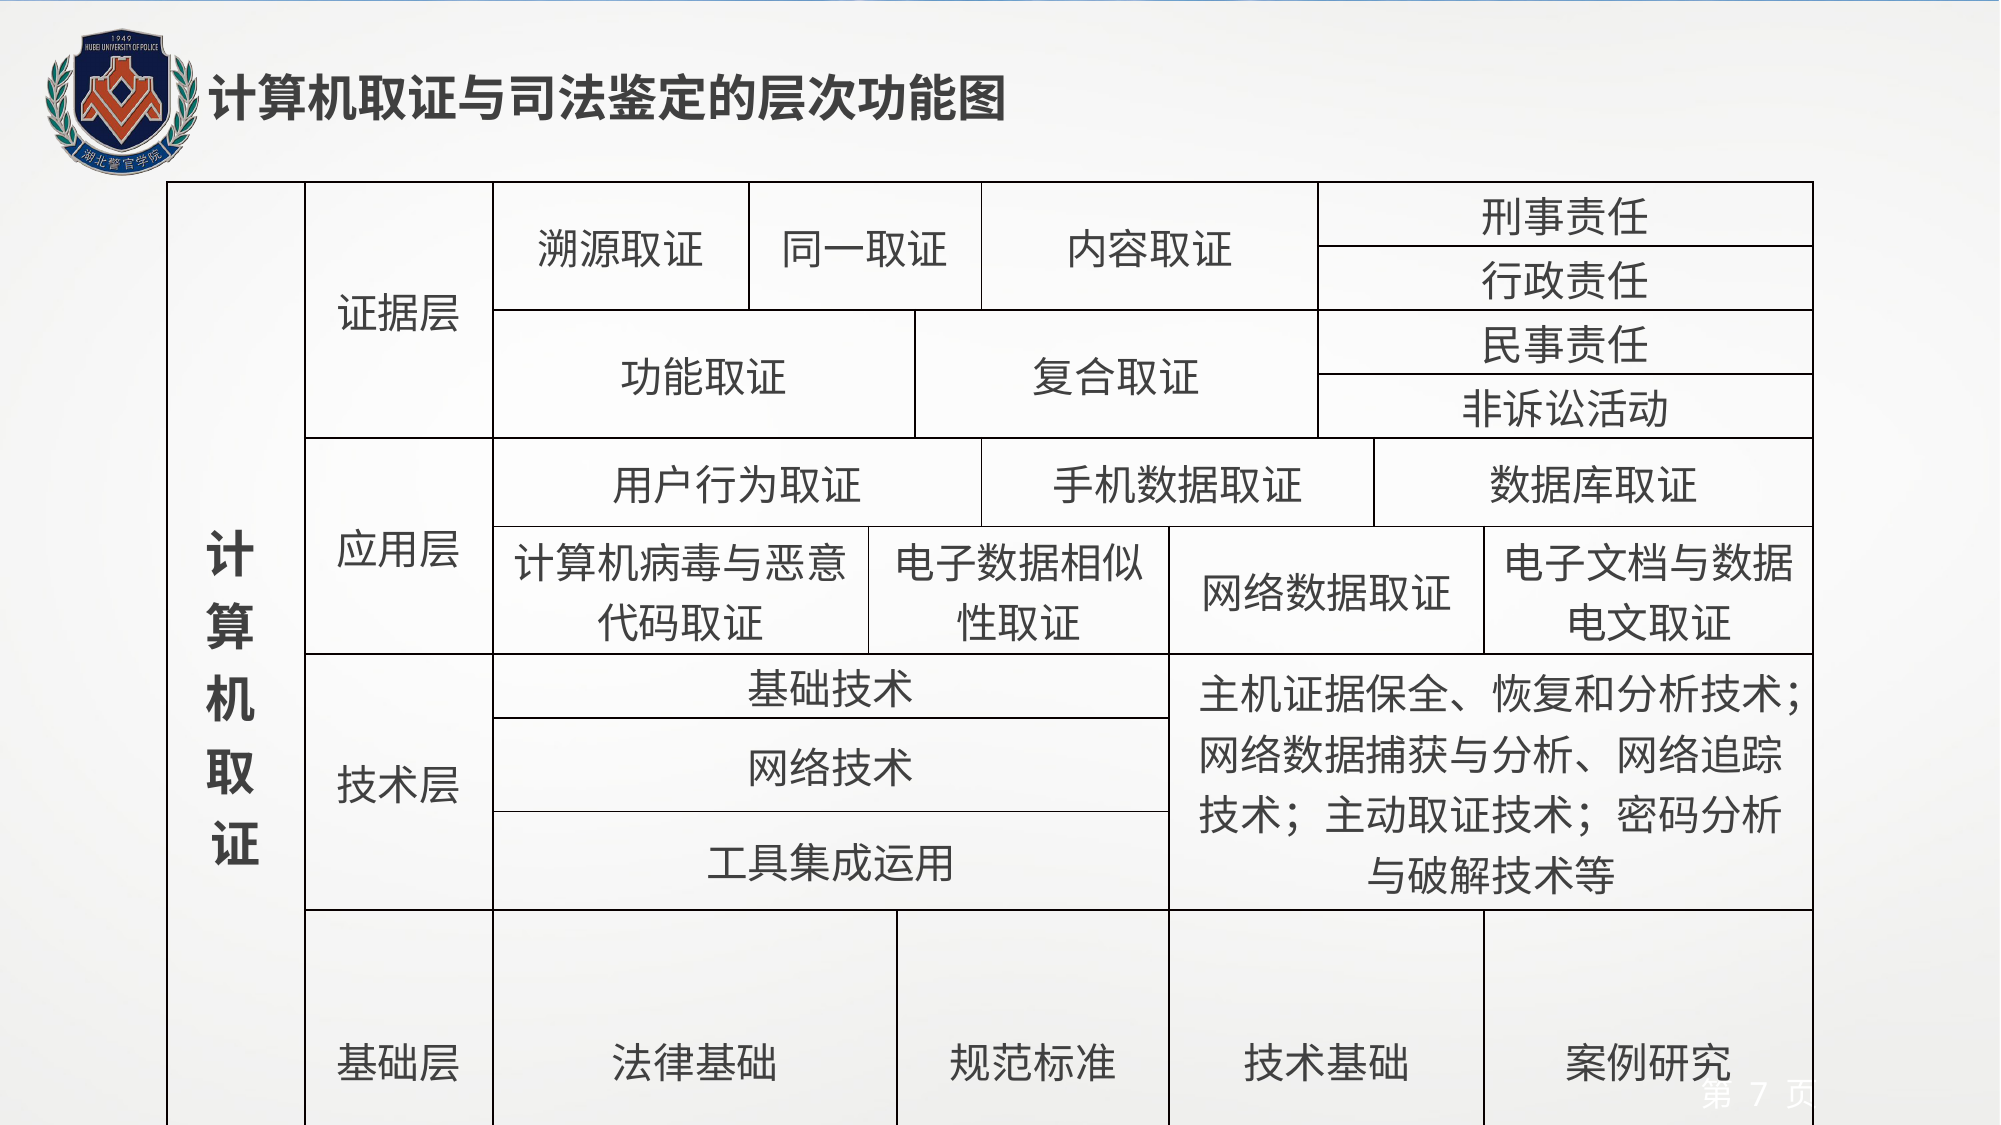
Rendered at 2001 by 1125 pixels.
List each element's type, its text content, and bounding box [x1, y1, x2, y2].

table_cell 技术基础 [1170, 911, 1483, 1125]
table_cell 复合取证 [916, 311, 1317, 437]
table_cell 主机证据保全、恢复和分析技术；网络数据捕获与分析、网络追踪技术；主动取证技术；密码分析与破解技术等 [1170, 655, 1812, 909]
table_cell 计算机病毒与恶意代码取证 [494, 527, 868, 653]
table_cell 工具集成运用 [494, 812, 1168, 909]
table_cell 用户行为取证 [494, 439, 981, 526]
table_cell 基础技术 [494, 655, 1168, 717]
table_cell 网络数据取证 [1170, 527, 1483, 653]
table_cell 案例研究 [1485, 911, 1812, 1125]
table_header 内容取证 [982, 183, 1317, 309]
table_header 溯源取证 [494, 183, 748, 309]
table_cell 手机数据取证 [982, 439, 1373, 526]
table_cell 民事责任 [1319, 311, 1812, 373]
table_header 计 算 机 取 证 [168, 183, 304, 1125]
table_cell 电子数据相似性取证 [869, 527, 1168, 653]
table_cell 行政责任 [1319, 247, 1812, 309]
table_cell 基础层 [306, 911, 492, 1125]
table_cell 规范标准 [898, 911, 1168, 1125]
picture [0, 0, 2000, 1125]
table_cell 数据库取证 [1375, 439, 1812, 526]
text_box 计算机取证与司法鉴定的层次功能图 [192, 59, 2000, 134]
table_cell 网络技术 [494, 719, 1168, 811]
table_cell 电子文档与数据电文取证 [1485, 527, 1812, 653]
table_cell 技术层 [306, 655, 492, 909]
table_cell 非诉讼活动 [1319, 375, 1812, 437]
table_cell 功能取证 [494, 311, 914, 437]
table_header 同一取证 [750, 183, 981, 309]
table_cell 应用层 [306, 439, 492, 653]
table_cell 法律基础 [494, 911, 896, 1125]
table_header 证据层 [306, 183, 492, 437]
table_header 刑事责任 [1319, 183, 1812, 245]
